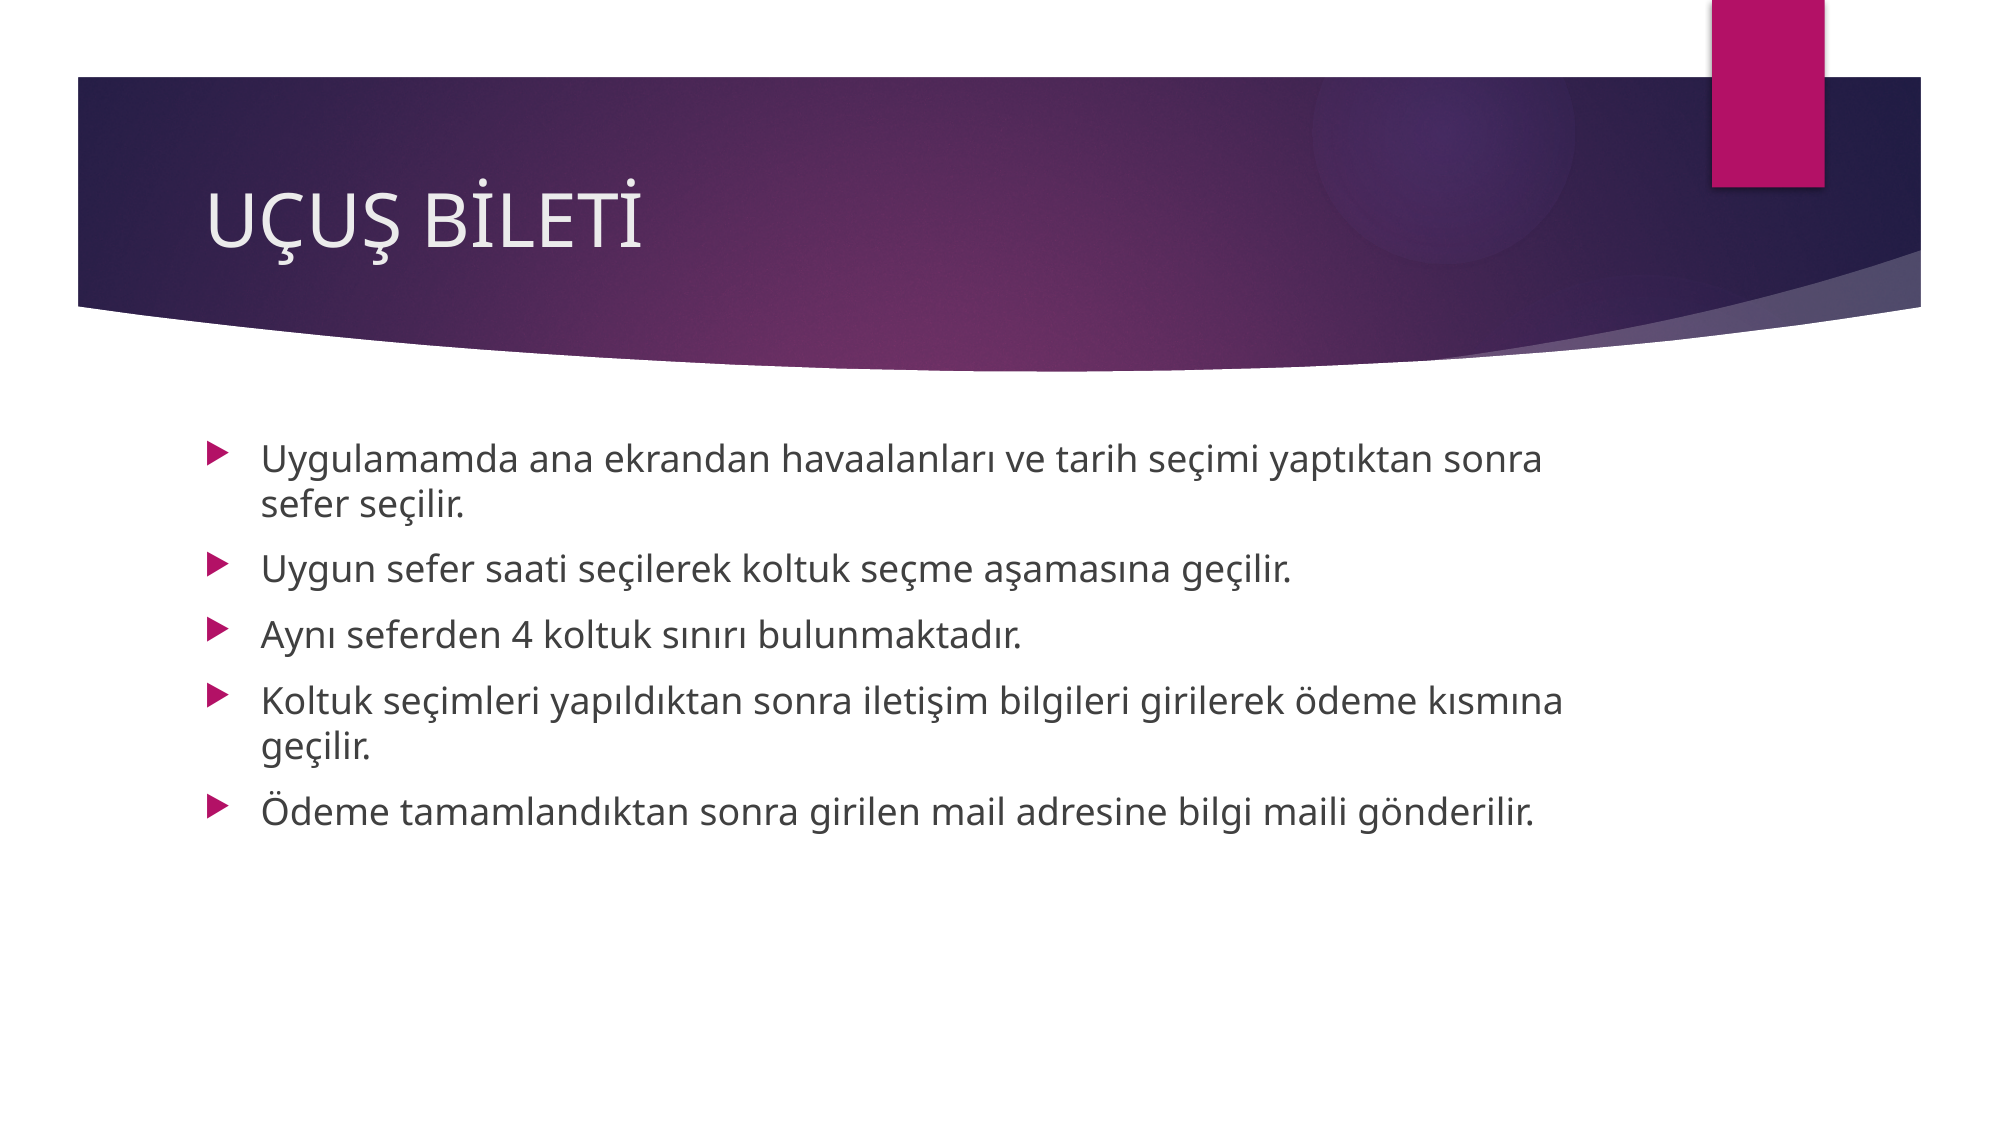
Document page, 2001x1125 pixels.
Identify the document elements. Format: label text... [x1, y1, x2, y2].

title UÇUŞ BİLETİ [189, 159, 1627, 276]
list Uygulamamda ana ekrandan havaalanları ve tarih seçimi yaptıktan sonra sefer seçilir. Uygun sefer saati seçilerek koltuk seçme aşamasına geçilir. Aynı seferden 4 koltuk sınırı bulunmaktadır. Koltuk seçimleri yapıldıktan sonra iletişim bilgileri girilerek ödeme kısmına geçilir. Ödeme tamamlandıktan sonra girilen mail adresine bilgi maili gönderilir. [189, 427, 1638, 988]
